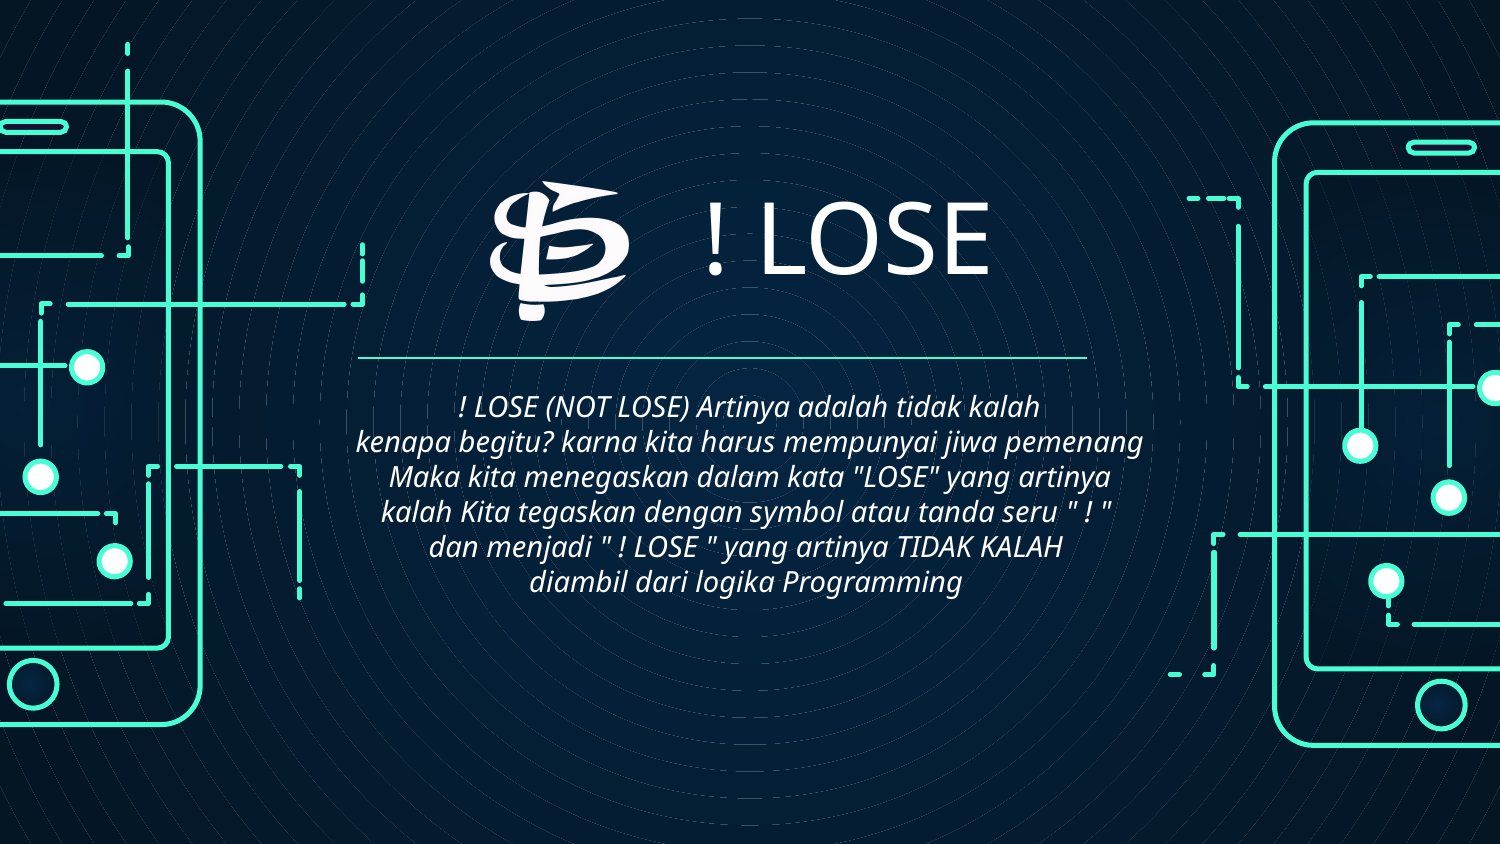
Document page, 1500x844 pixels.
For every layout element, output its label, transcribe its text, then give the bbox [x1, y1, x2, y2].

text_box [0, 44, 363, 725]
subtitle ! LOSE (NOT LOSE) Artinya adalah tidak kalah kenapa begitu? karna kita harus mempunyai jiwa pemenang Maka kita menegaskan dalam kata "LOSE" yang artinya kalah Kita tegaskan dengan symbol atau tanda seru " ! " dan menjadi " ! LOSE " yang artinya TIDAK KALAH diambil dari logika Programming [368, 373, 1164, 607]
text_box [1169, 64, 1500, 746]
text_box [490, 180, 1010, 321]
